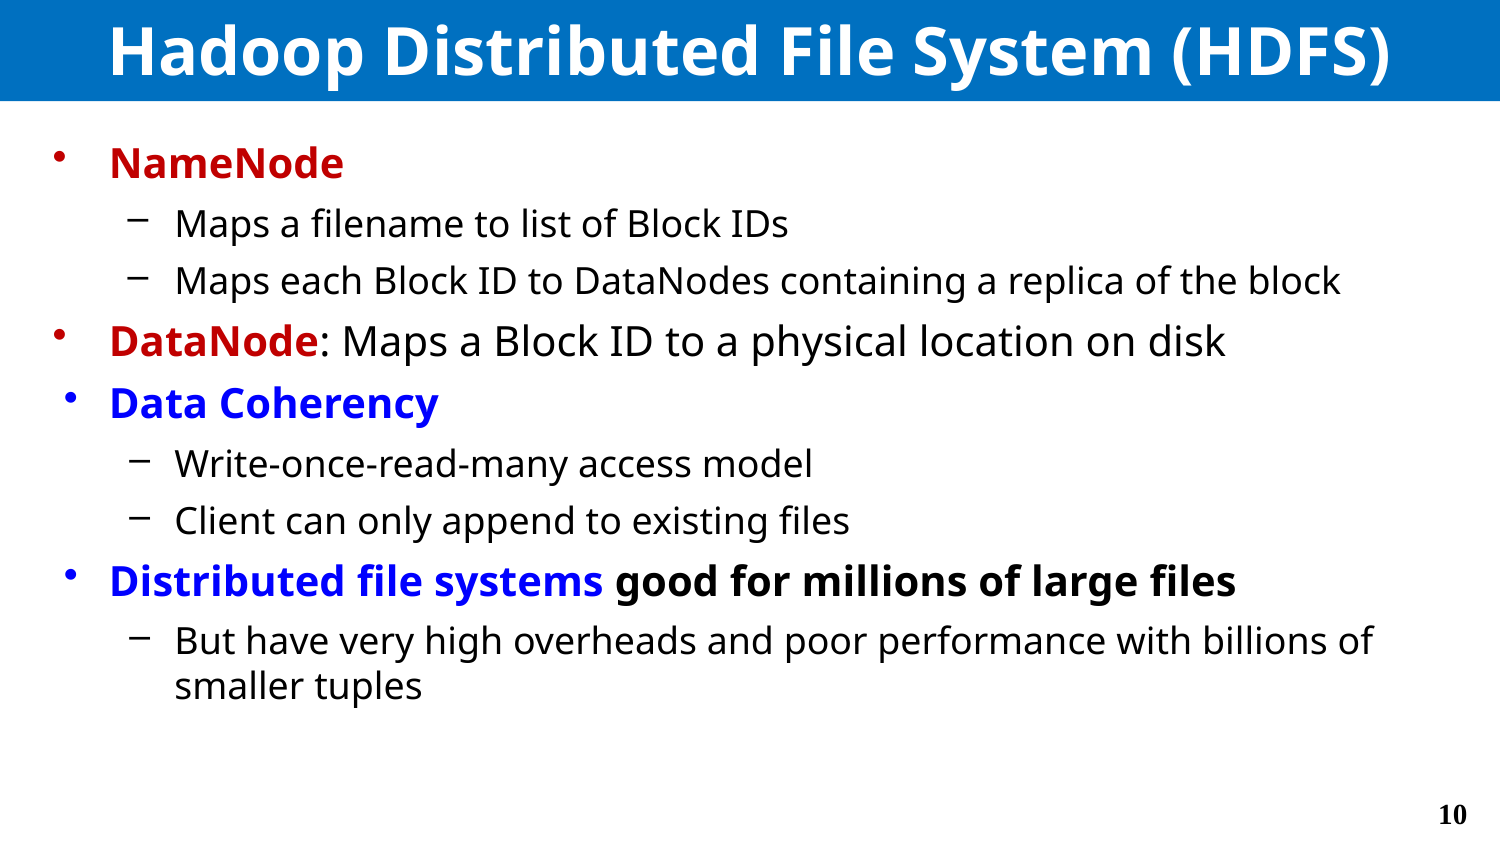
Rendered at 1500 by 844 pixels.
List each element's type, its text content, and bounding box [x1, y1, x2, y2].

list NameNode Maps a filename to list of Block IDs Maps each Block ID to DataNodes containing a replica of the block DataNode: Maps a Block ID to a physical location on disk Data Coherency Write-once-read-many access model Client can only append to existing files Distributed file systems good for millions of large files But have very high overheads and poor performance with billions of smaller tuples [41, 129, 1447, 754]
title Hadoop Distributed File System (HDFS) [0, 0, 1500, 102]
